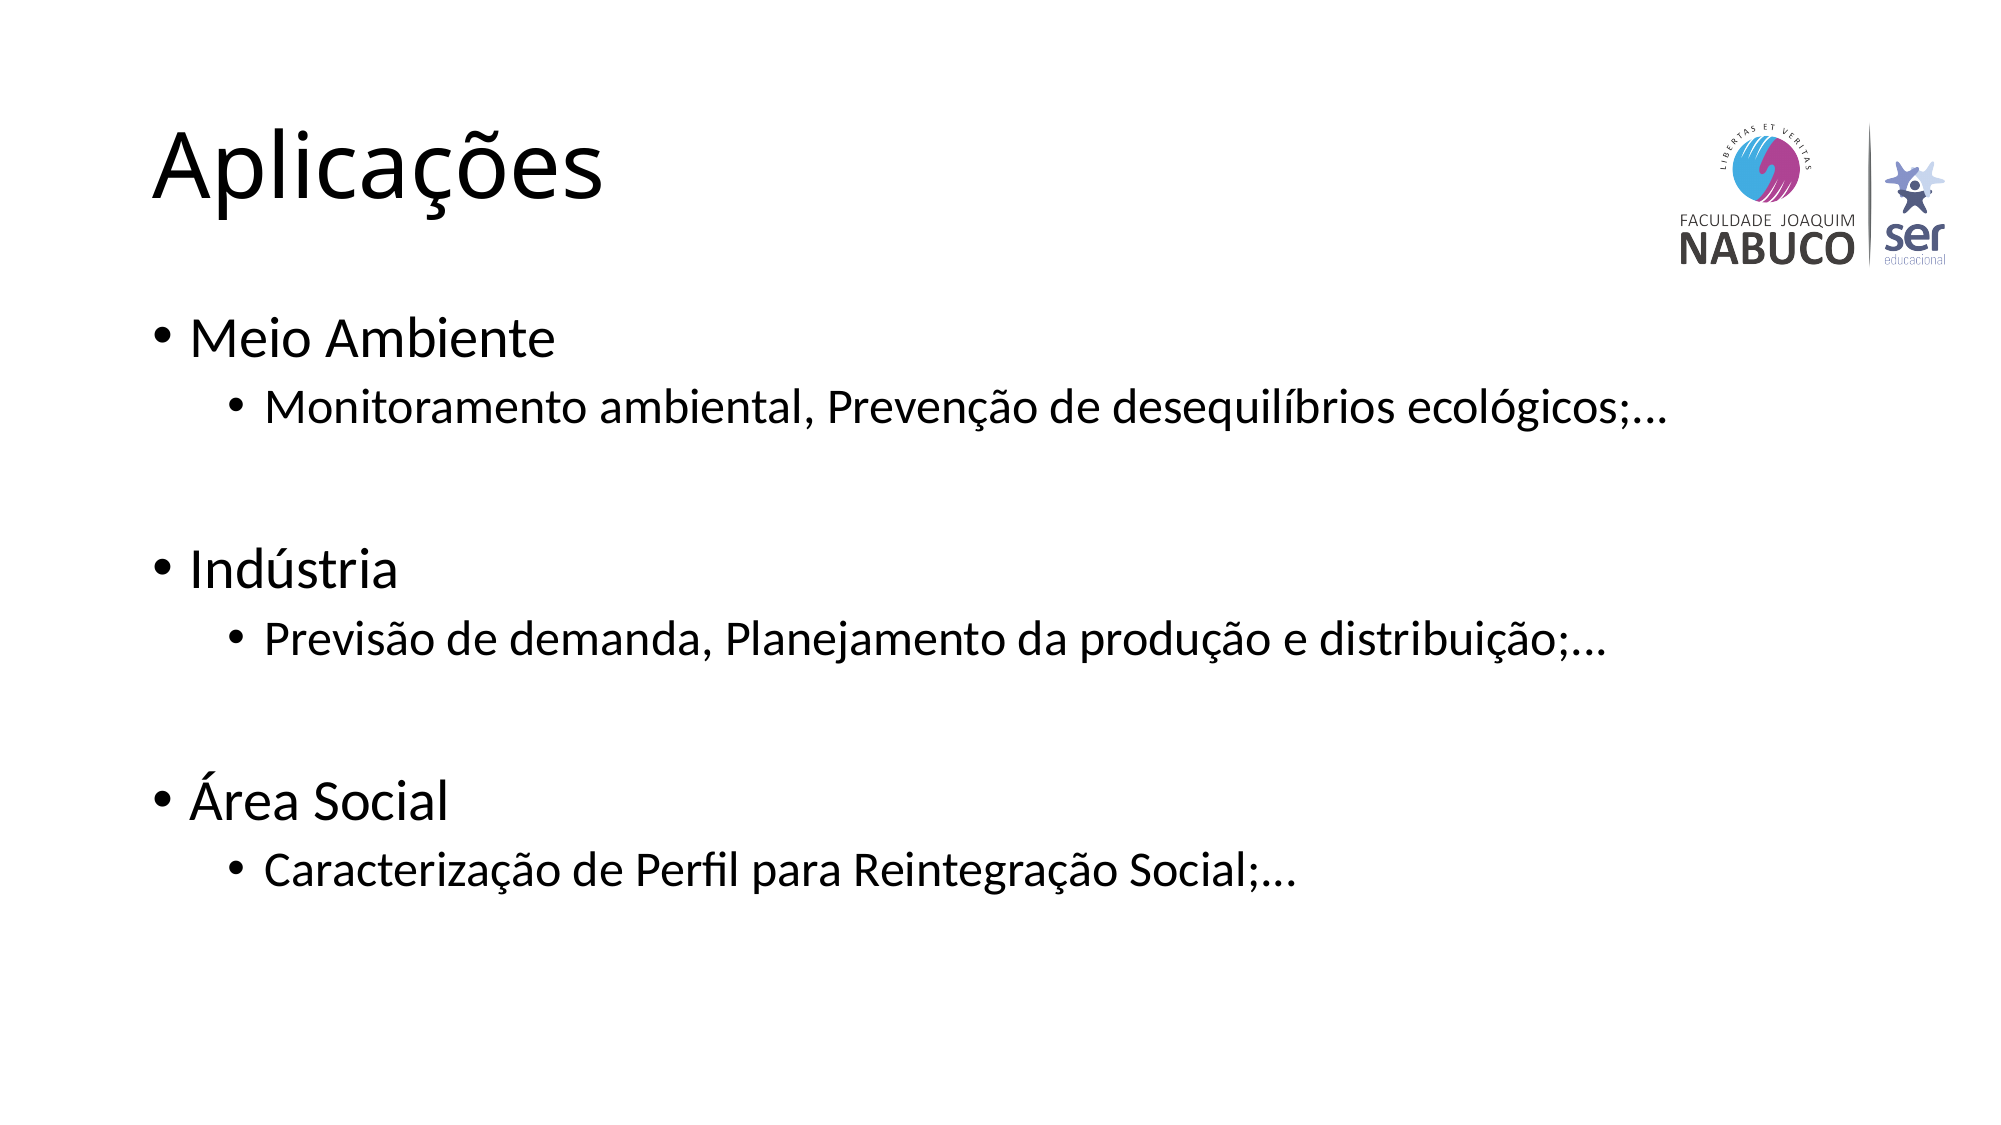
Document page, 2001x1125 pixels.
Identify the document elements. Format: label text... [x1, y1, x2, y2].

picture [1863, 121, 1945, 269]
list Meio Ambiente Monitoramento ambiental, Prevenção de desequilíbrios ecológicos;... Indústria Previsão de demanda, Planejamento da produção e distribuição;... Área Social Caracterização de Perfil para Reintegração Social;... [137, 299, 1863, 1014]
title Aplicações [137, 59, 1863, 278]
